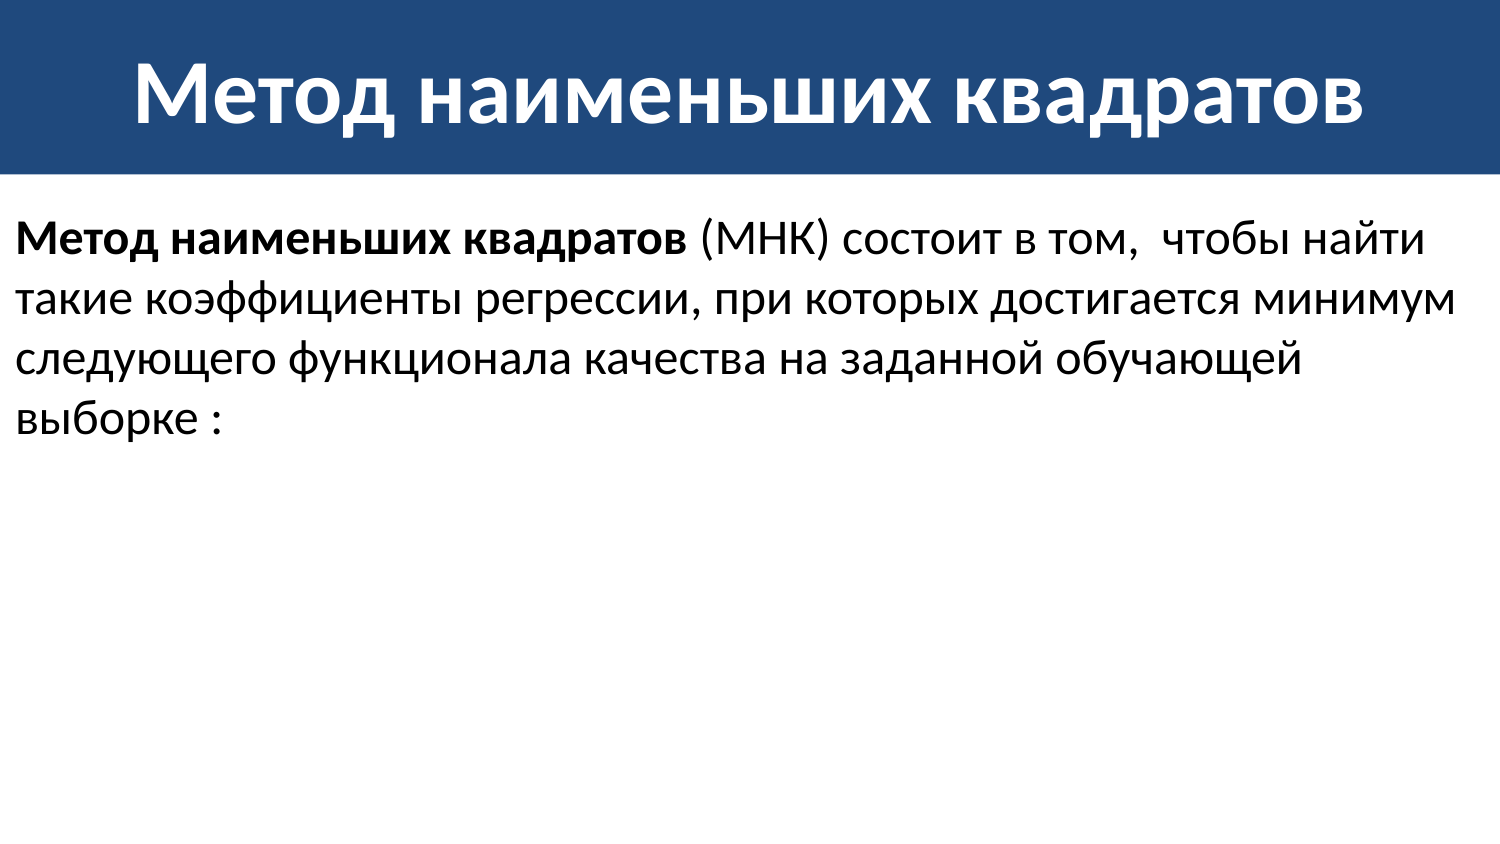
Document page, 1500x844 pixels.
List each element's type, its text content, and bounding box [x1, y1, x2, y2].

title Метод наименьших квадратов [0, 0, 1500, 175]
